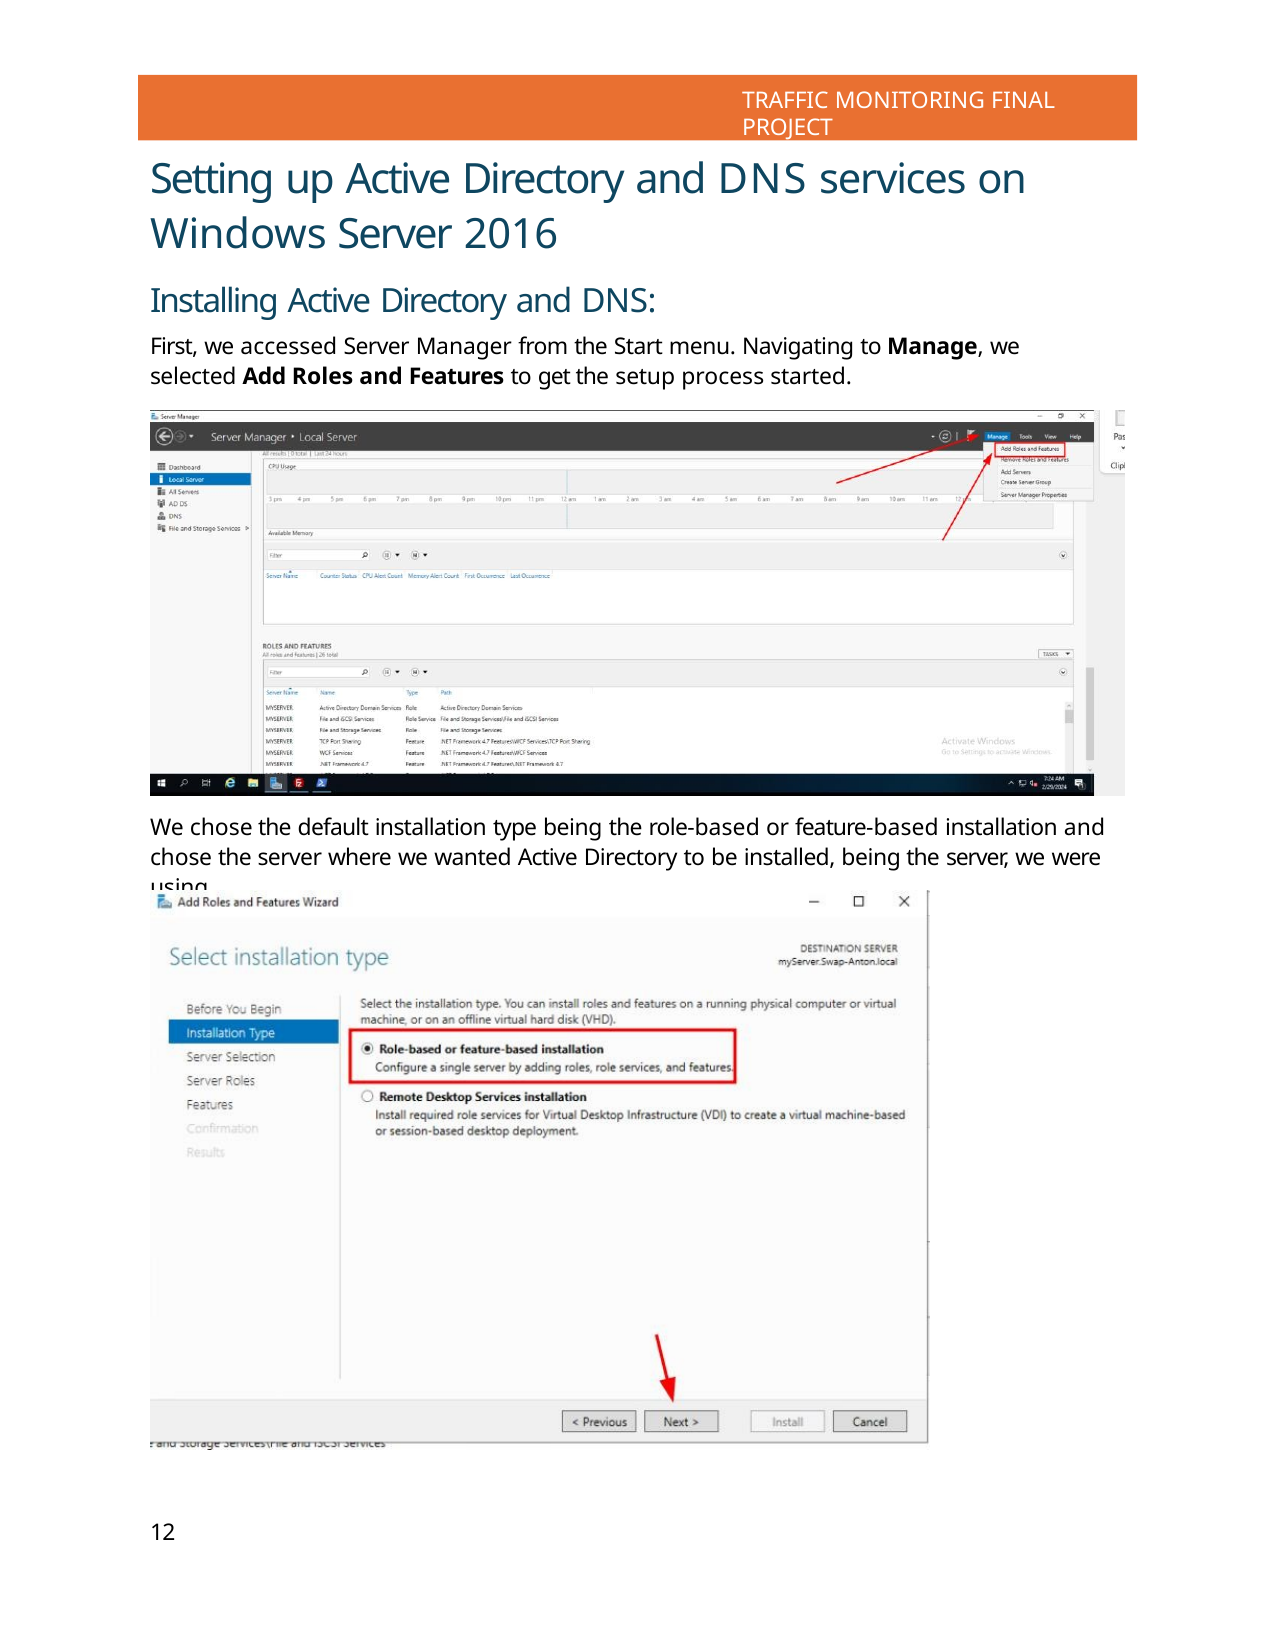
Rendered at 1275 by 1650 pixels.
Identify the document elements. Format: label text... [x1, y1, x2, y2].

picture [149, 410, 1126, 796]
slide_number 12 [143, 1517, 183, 1650]
text_box Setting up Active Directory and DNS services on Windows Server 2016 Installing Active Directory and DNS: First, we accessed Server Manager from the Start menu. Navigating to Manage, we selected Add Roles and Features to get the setup process started. [147, 145, 1118, 390]
text_box We chose the default installation type being the role-based or feature-based installation and chose the server where we wanted Active Directory to be installed, being the server, we were using. [147, 807, 1123, 901]
text_box TRAFFIC MONITORING FINAL PROJECT [138, 74, 1138, 141]
picture [149, 890, 930, 1450]
